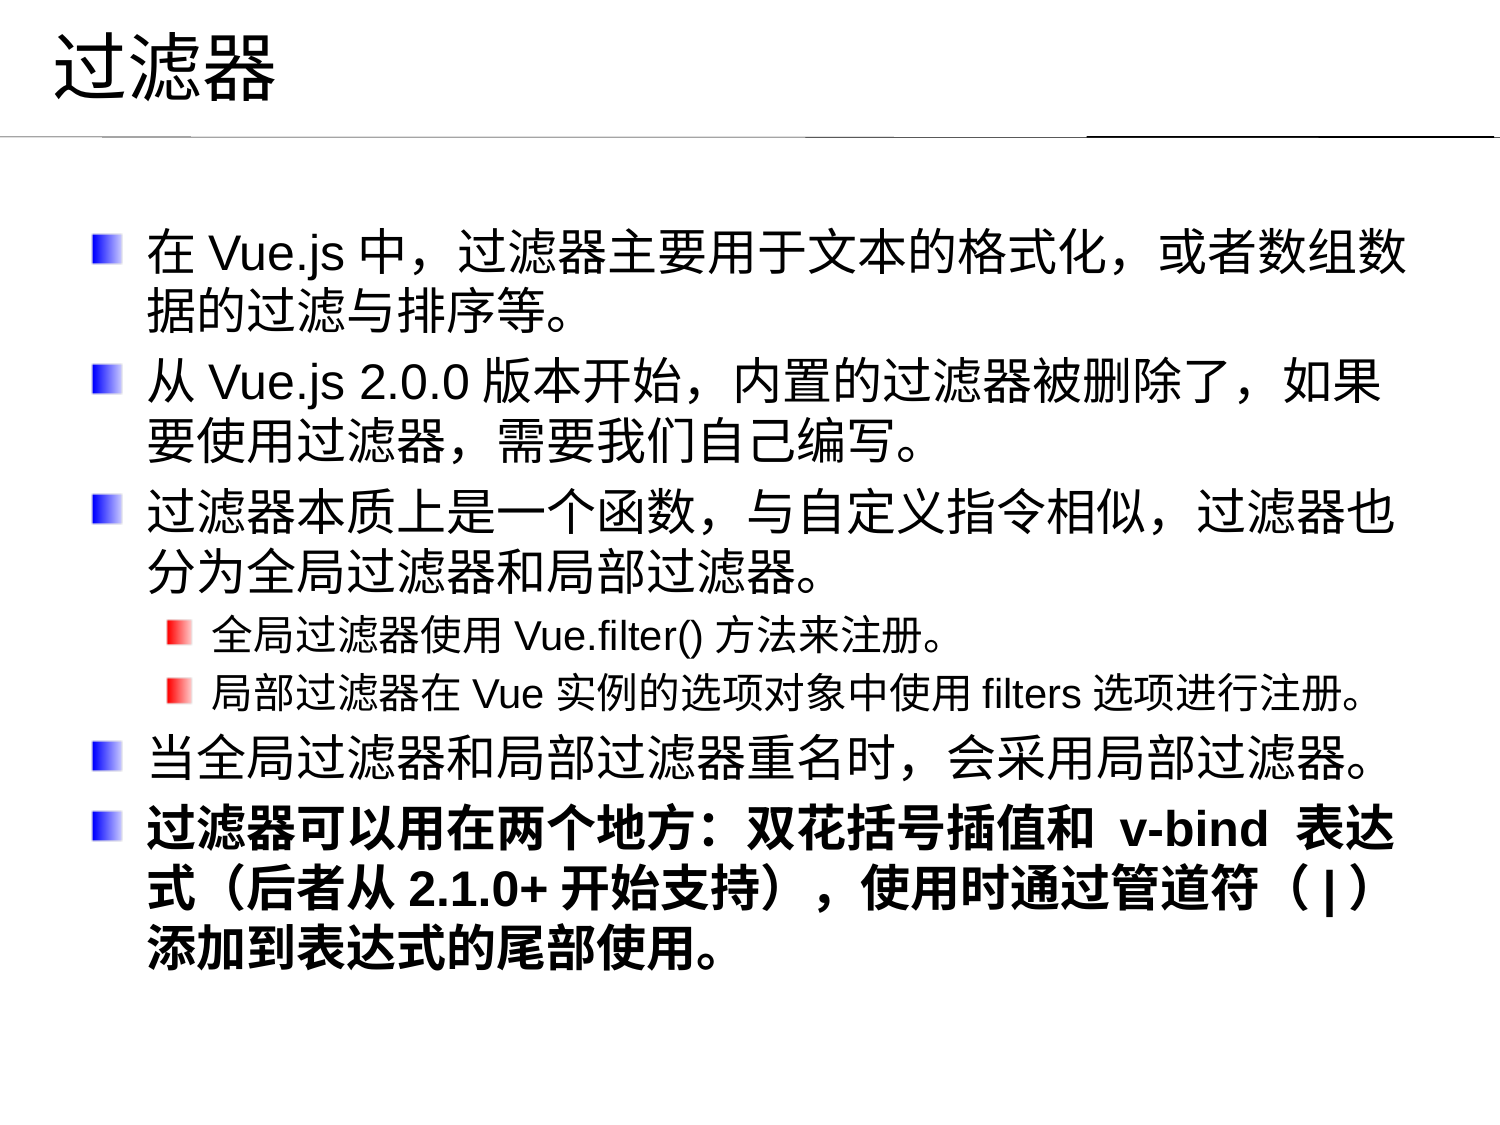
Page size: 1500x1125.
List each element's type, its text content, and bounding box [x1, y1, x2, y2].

picture [90, 809, 126, 845]
picture [165, 676, 195, 707]
picture [165, 618, 195, 648]
title 过滤器 [37, 12, 1388, 118]
picture [90, 492, 126, 528]
list 在Vue.js中，过滤器主要用于文本的格式化，或者数组数据的过滤与排序等。 从Vue.js 2.0.0版本开始，内置的过滤器被删除了，如果要使用过滤器，需要我们自己编写。 过滤器本质上是一个函数，与自定义指令相似，过滤器也分为全局过滤器和局部过滤器。 全局过滤器使用Vue.filter()方法来注册。 局部过滤器在Vue实例的选项对象中使用filters选项进行注册。 当全局过滤器和局部过滤器重名时，会采用局部过滤器。 过滤器可以用在两个地方：双花括号插值和 v-bind 表达式（后者从2.1.0+开始支持），使用时通过管道符（|）添加到表达式的尾部使用。 [75, 212, 1425, 1005]
picture [90, 232, 126, 268]
picture [90, 739, 126, 775]
picture [90, 362, 126, 398]
